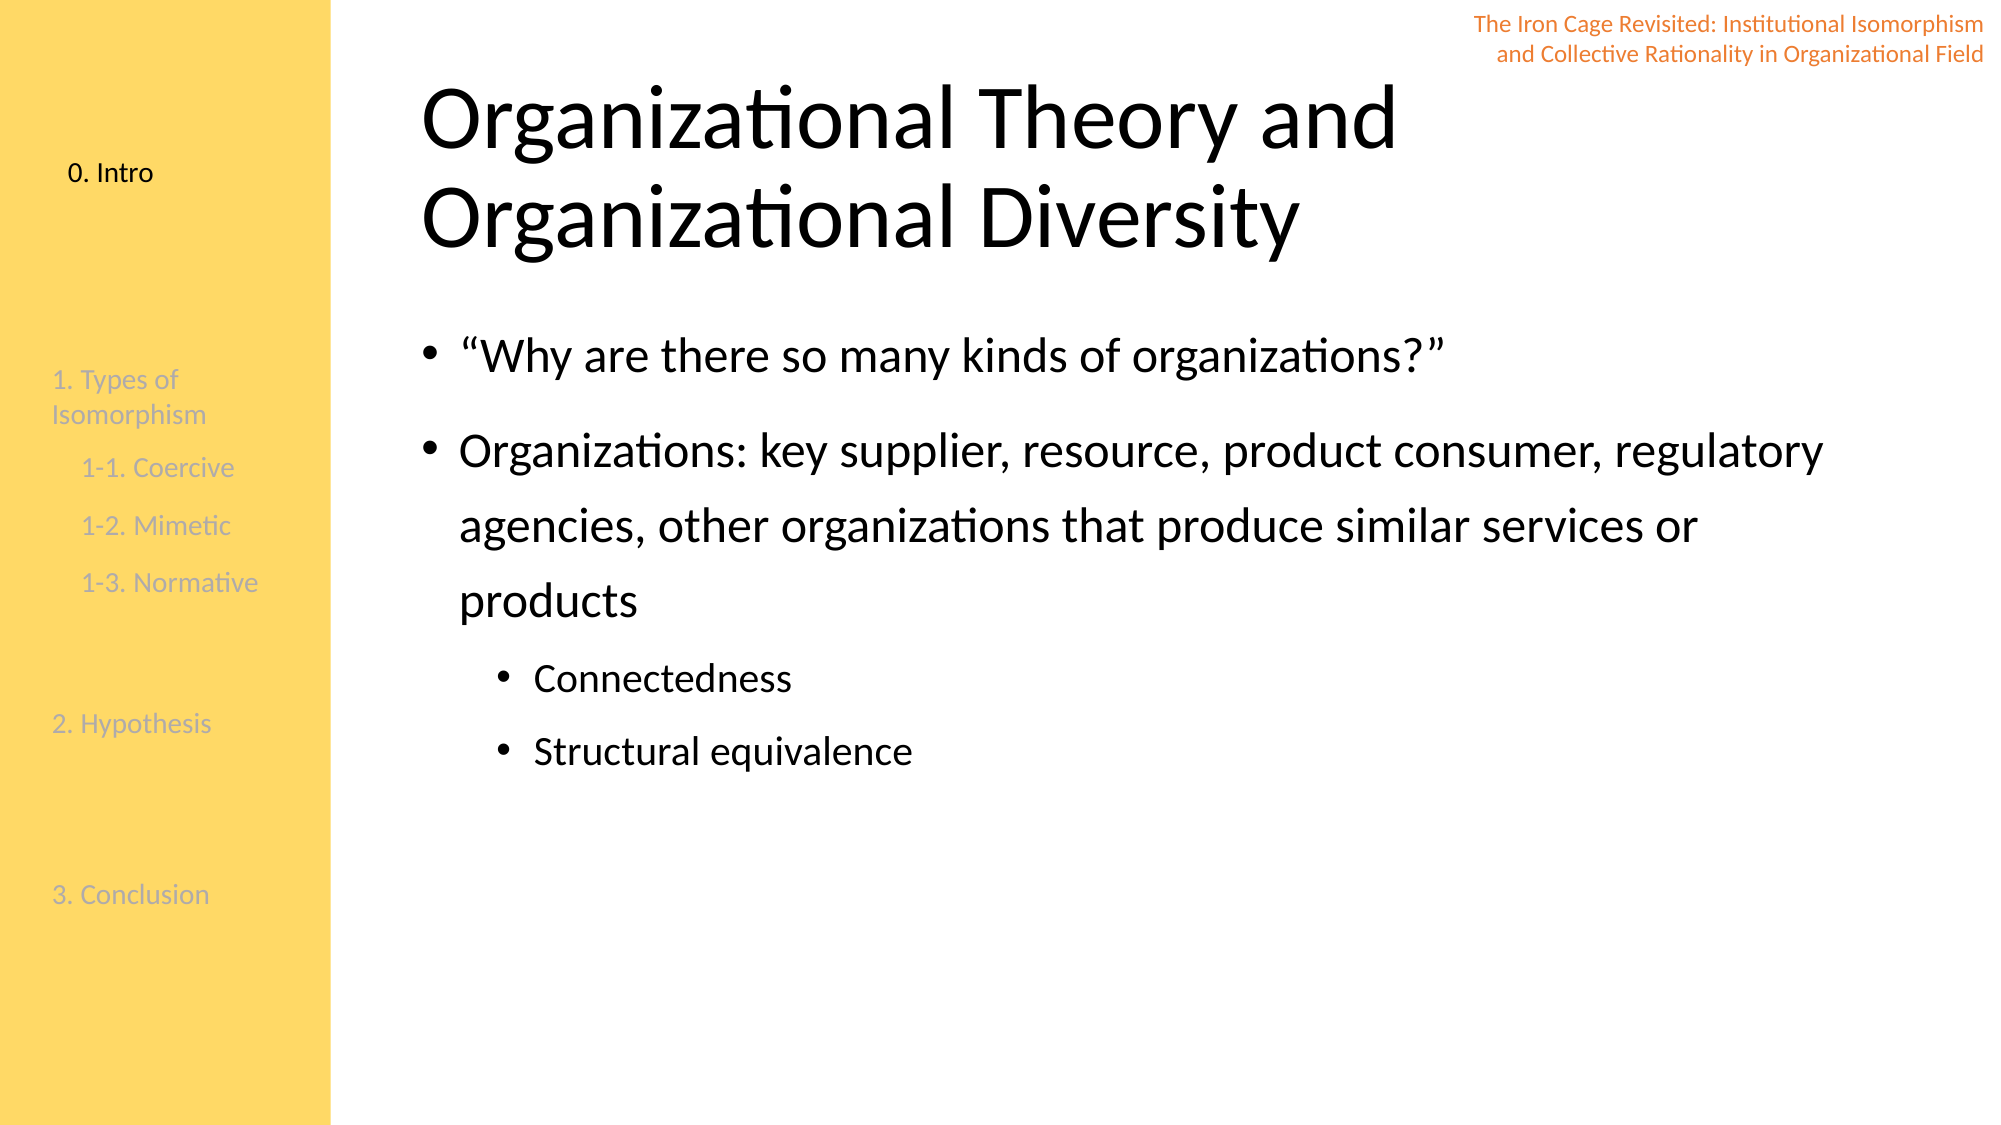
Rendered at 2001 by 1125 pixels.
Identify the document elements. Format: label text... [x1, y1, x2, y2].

text_box “Why are there so many kinds of organizations?” Organizations: key supplier, resource, product consumer, regulatory agencies, other organizations that produce similar services or products Connectedness Structural equivalence [406, 299, 1863, 1014]
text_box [0, 0, 331, 1125]
text_box Organizational Theory and Organizational Diversity [406, 59, 1863, 278]
text_box The Iron Cage Revisited: Institutional Isomorphism and Collective Rationality in Organizational Field [1448, 0, 2000, 75]
